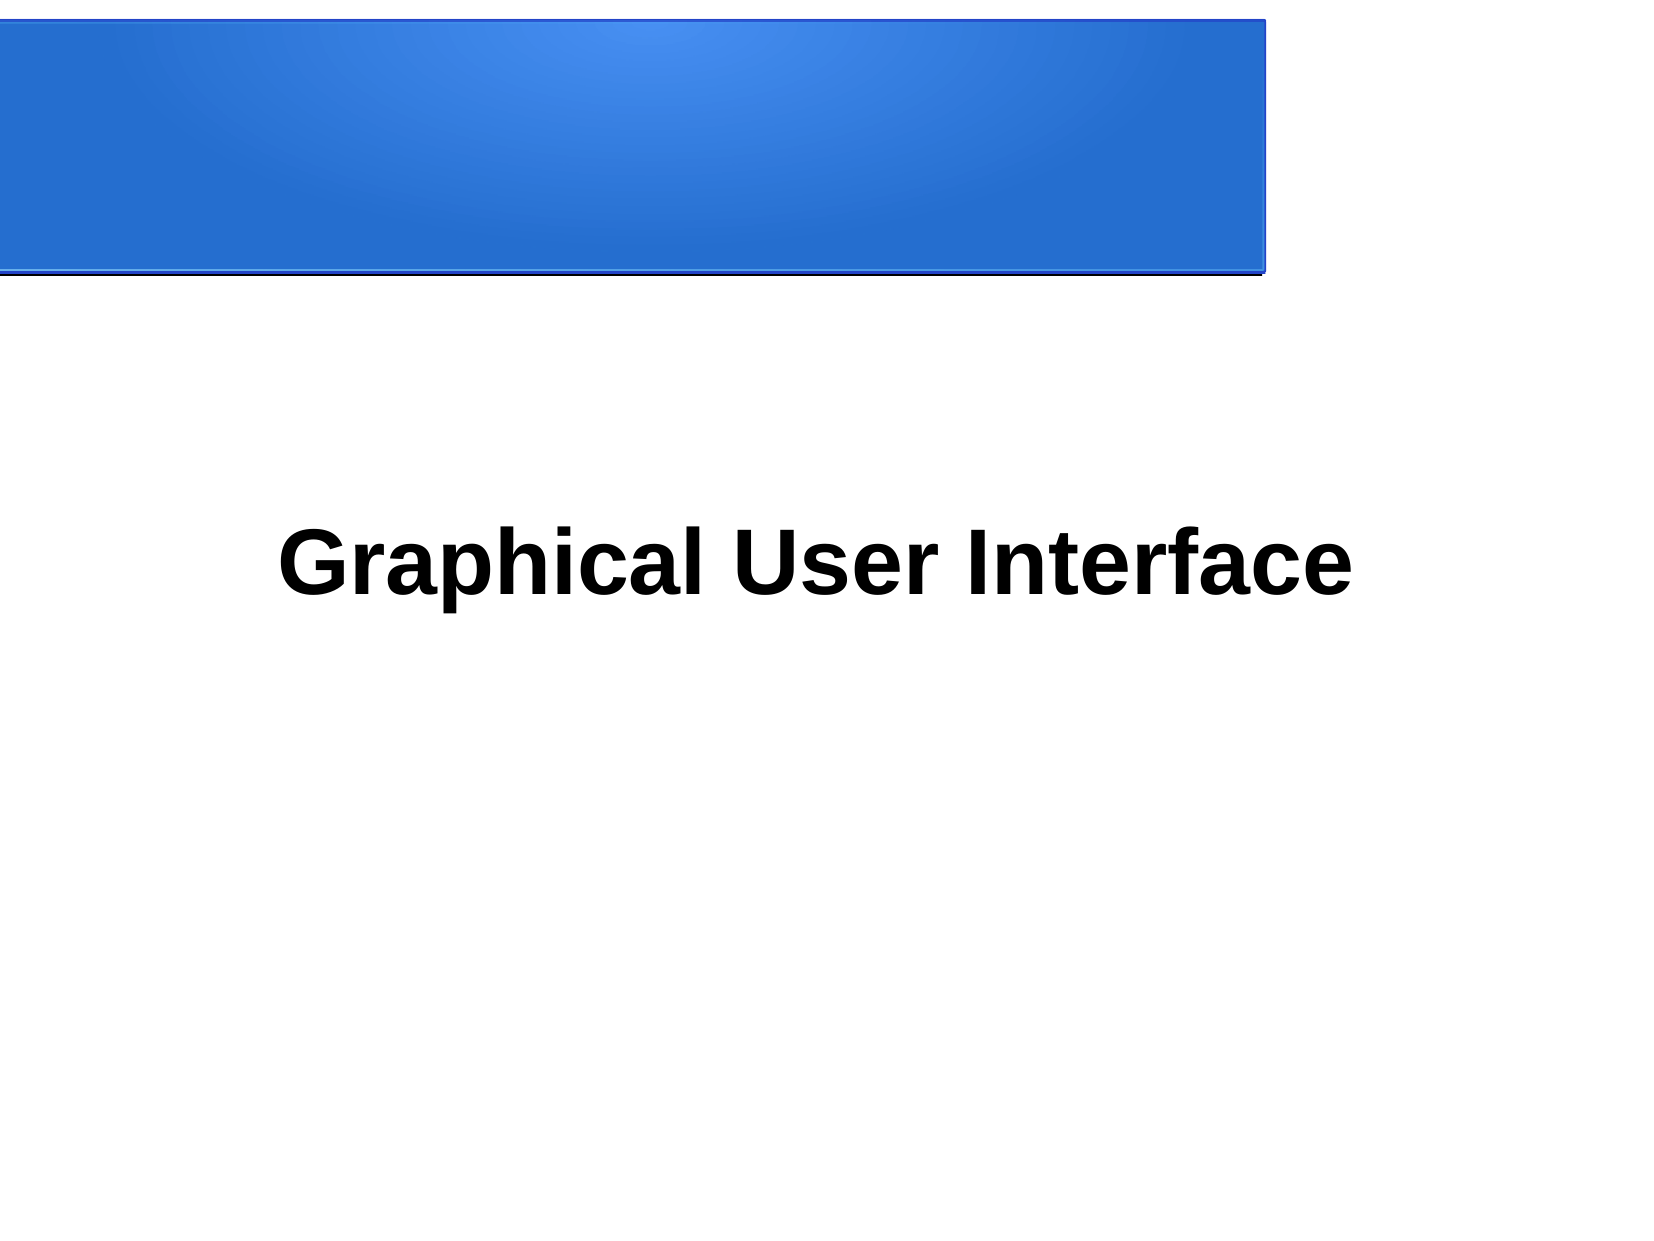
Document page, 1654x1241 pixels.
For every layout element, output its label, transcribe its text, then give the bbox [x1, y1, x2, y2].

text_box Graphical User Interface [239, 455, 1392, 660]
picture [0, 17, 1269, 282]
